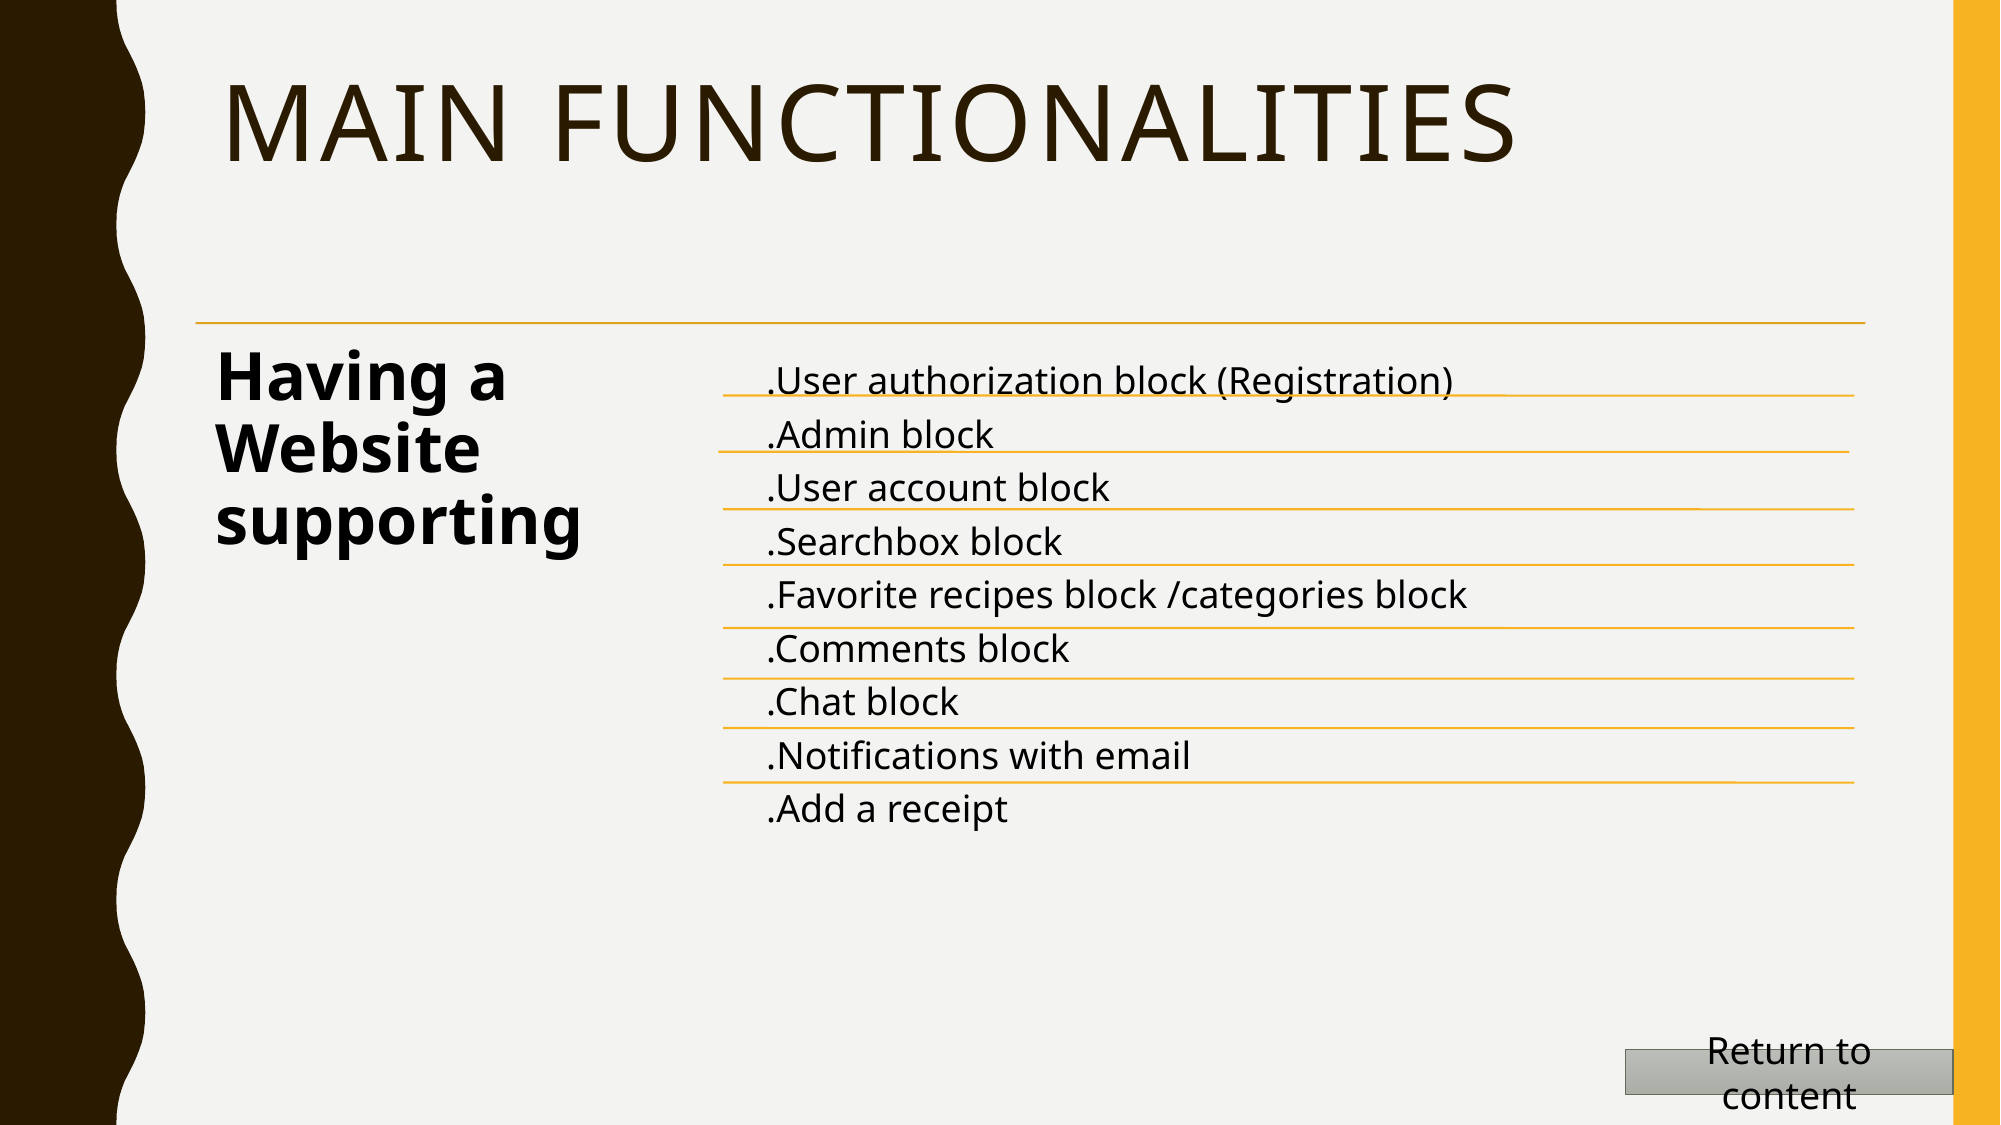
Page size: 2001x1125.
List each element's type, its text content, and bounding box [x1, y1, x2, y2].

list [195, 323, 1866, 934]
text_box Return to content [1625, 1049, 1954, 1095]
title Main functionalities [205, 62, 1875, 308]
